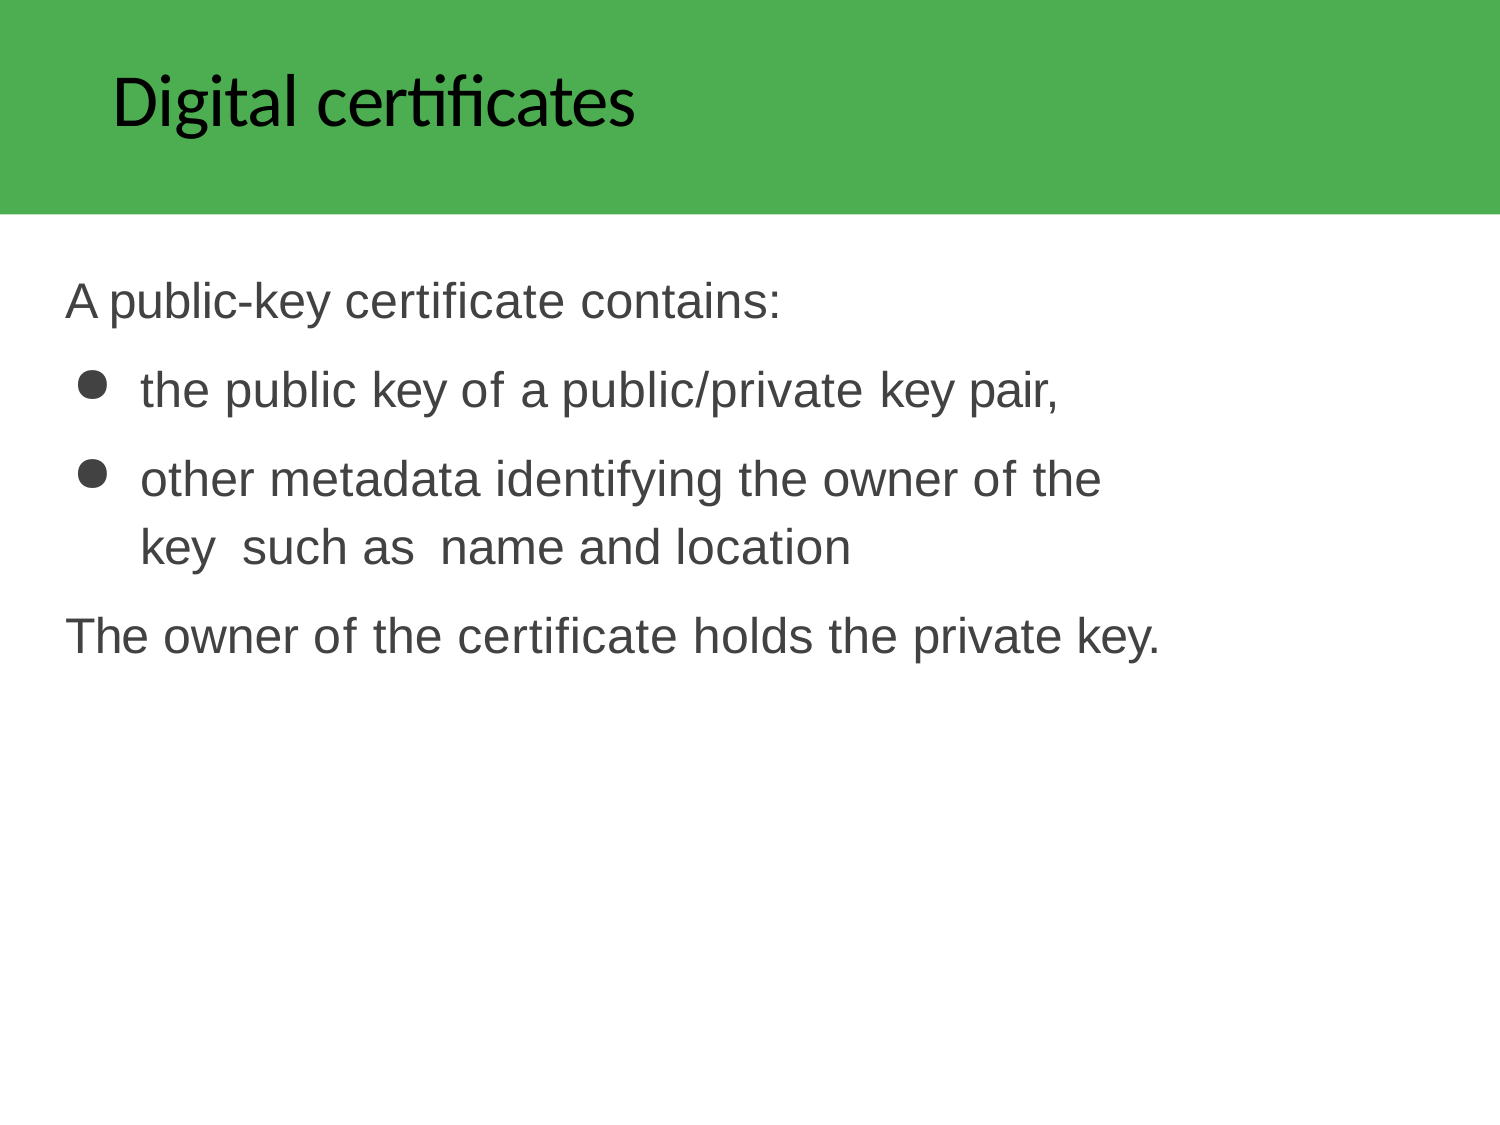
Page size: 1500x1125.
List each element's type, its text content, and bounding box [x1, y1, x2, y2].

text_box [0, 0, 1500, 215]
text_box A public-key certificate contains: the public key of a public/private key pair, other metadata identifying the owner of the key such as name and location The owner of the certificate holds the private key. [63, 237, 1187, 664]
title Digital certificates [63, 0, 685, 191]
